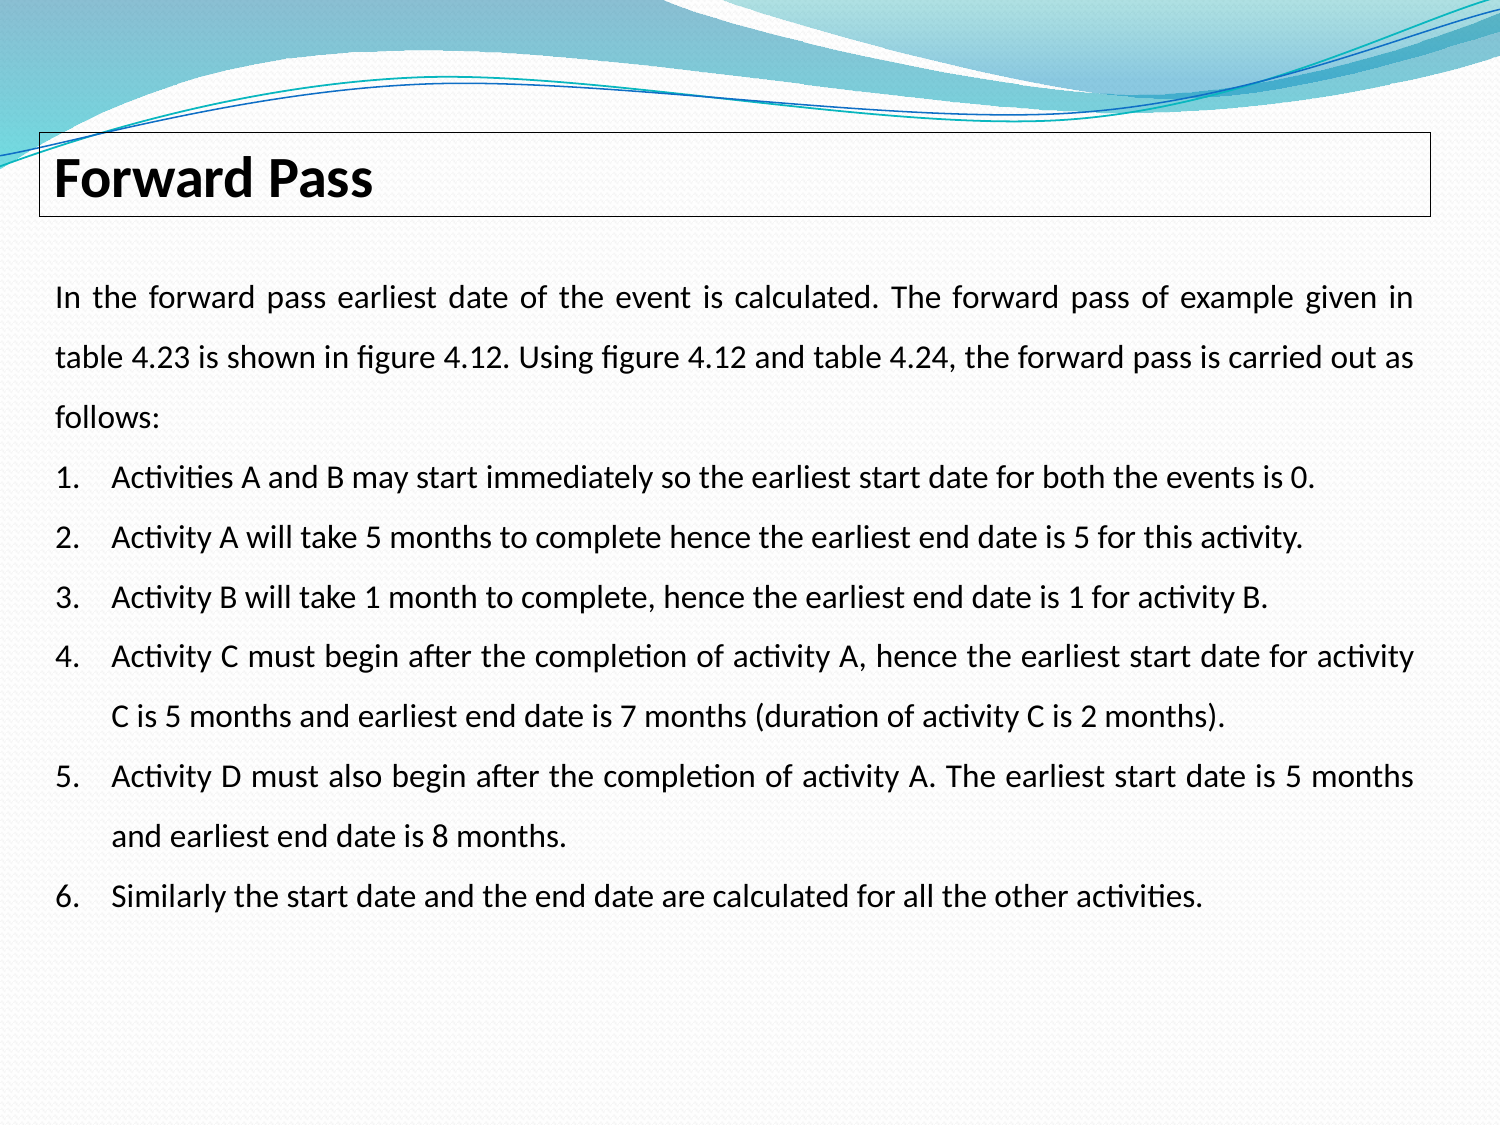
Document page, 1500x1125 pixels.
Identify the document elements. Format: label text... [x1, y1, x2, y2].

text_box In the forward pass earliest date of the event is calculated. The forward pass of example given in table 4.23 is shown in figure 4.12. Using figure 4.12 and table 4.24, the forward pass is carried out as follows: Activities A and B may start immediately so the earliest start date for both the events is 0. Activity A will take 5 months to complete hence the earliest end date is 5 for this activity. Activity B will take 1 month to complete, hence the earliest end date is 1 for activity B. Activity C must begin after the completion of activity A, hence the earliest start date for activity C is 5 months and earliest end date is 7 months (duration of activity C is 2 months). Activity D must also begin after the completion of activity A. The earliest start date is 5 months and earliest end date is 8 months. Similarly the start date and the end date are calculated for all the other activities. [40, 247, 1432, 922]
text_box Forward Pass [39, 132, 1431, 217]
